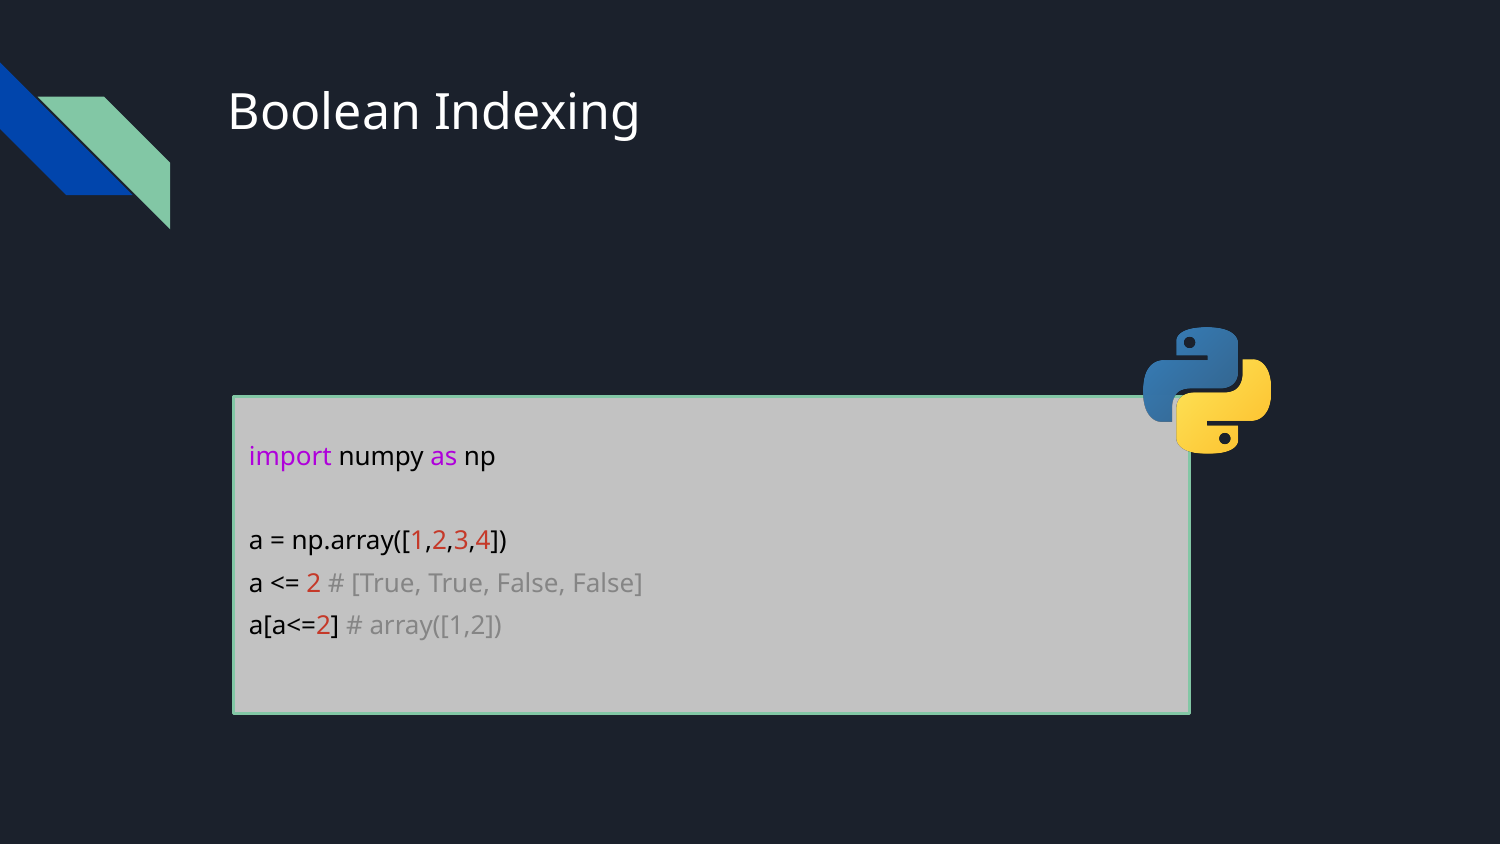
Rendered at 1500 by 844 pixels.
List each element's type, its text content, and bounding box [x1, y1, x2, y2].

picture [1143, 327, 1271, 455]
title Boolean Indexing [212, 64, 1368, 215]
text_box import numpy as np a = np.array([1,2,3,4]) a <= 2 # [True, True, False, False] a[a<=2] # array([1,2]) [233, 396, 1190, 714]
